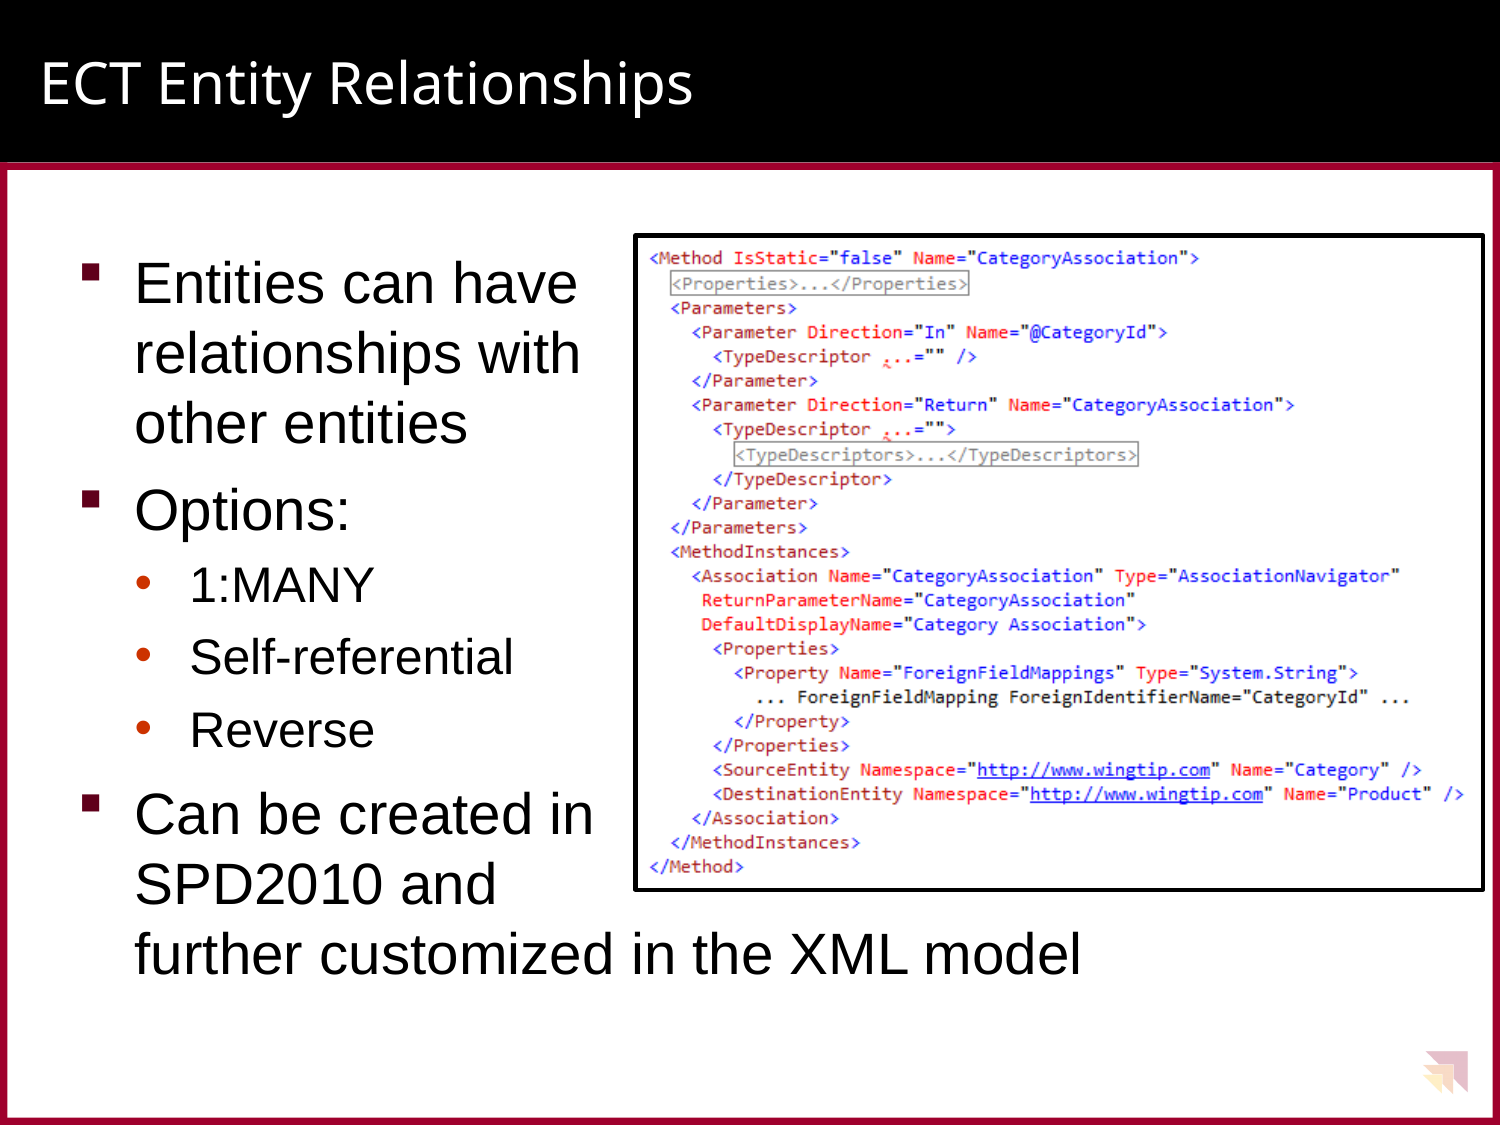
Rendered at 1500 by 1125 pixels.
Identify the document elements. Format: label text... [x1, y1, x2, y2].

title ECT Entity Relationships [24, 12, 1438, 150]
picture [637, 237, 1482, 888]
list Entities can have relationships with other entities Options: 1:MANY Self-referential Reverse Can be created in SPD2010 and further customized in the XML model [62, 237, 1438, 1088]
